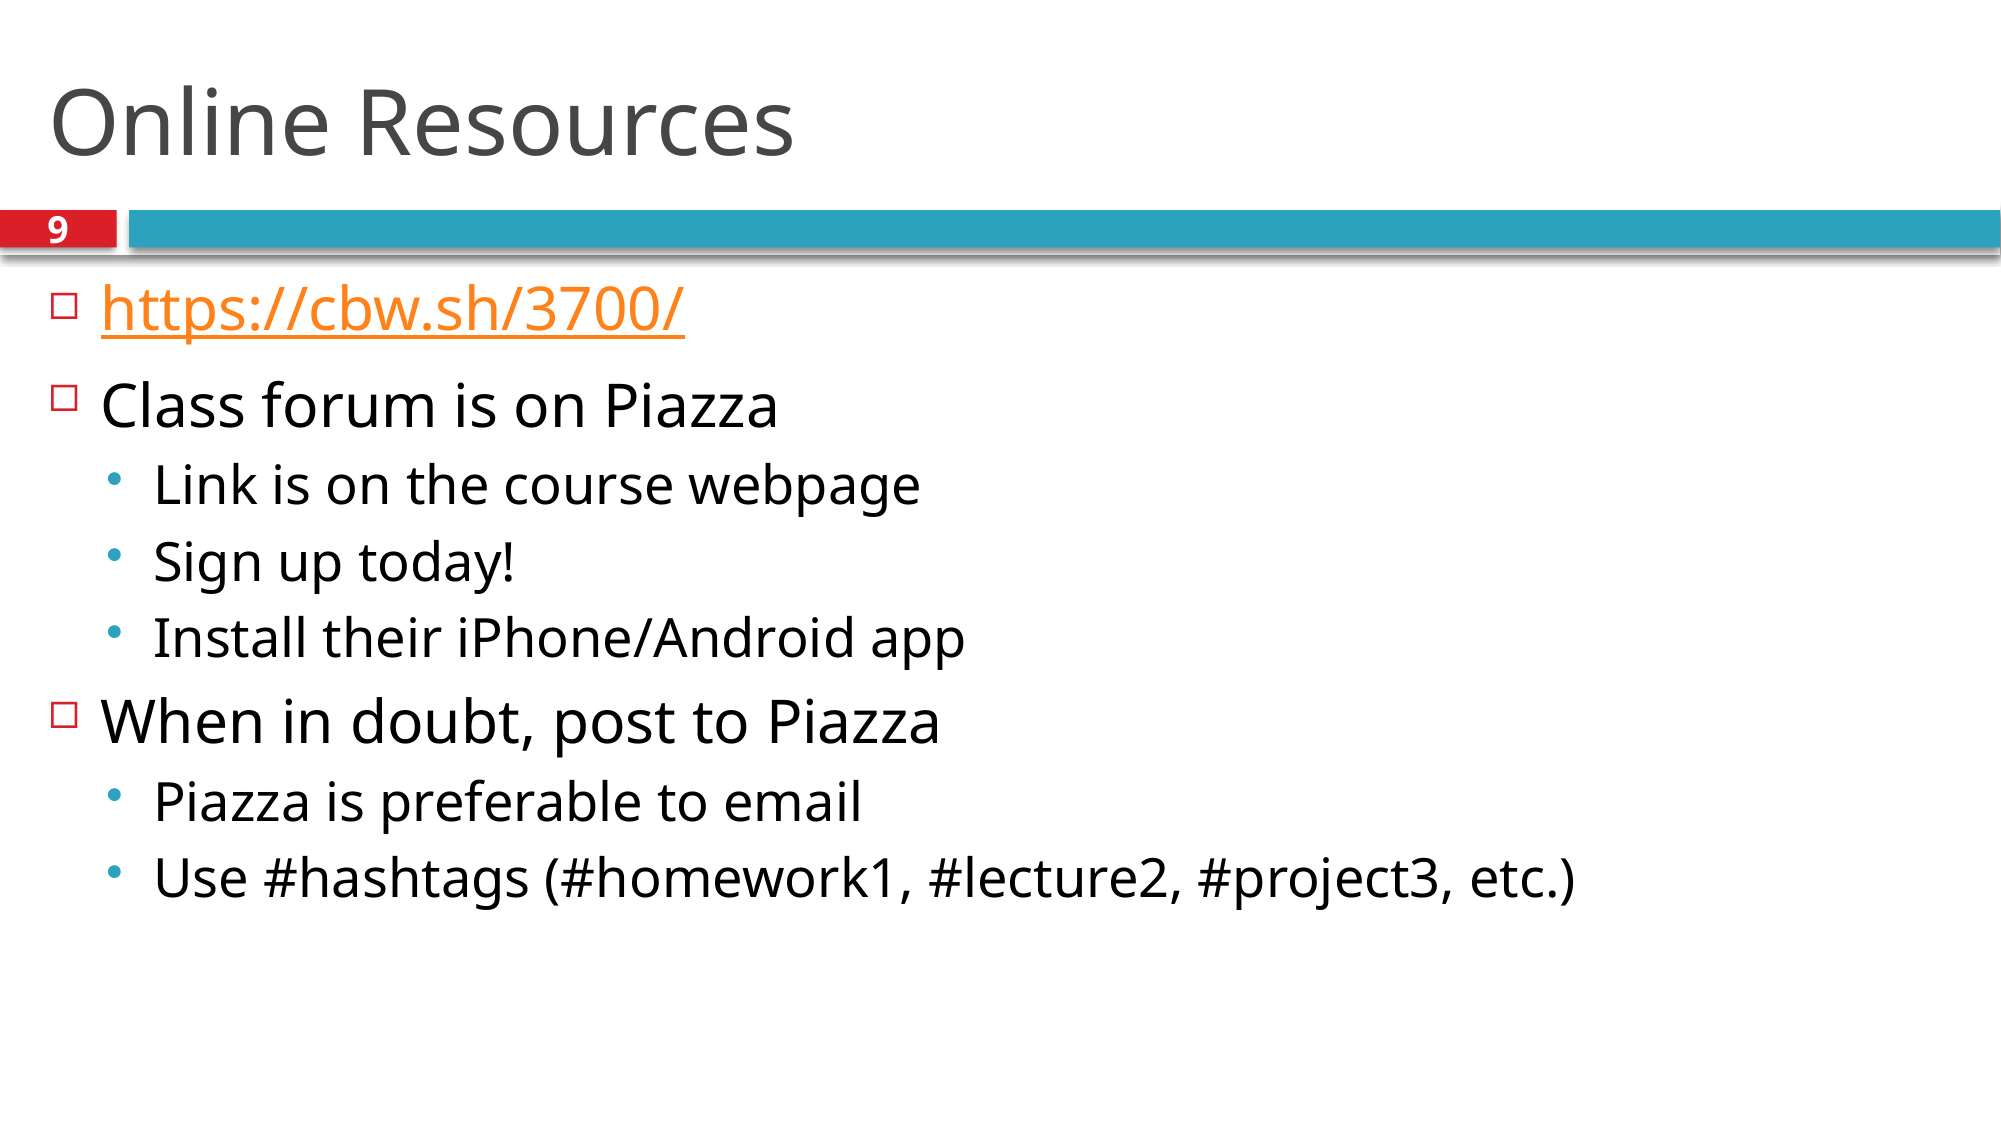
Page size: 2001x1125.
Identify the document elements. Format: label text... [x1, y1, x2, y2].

list https://cbw.sh/3700/ Class forum is on Piazza Link is on the course webpage Sign up today! Install their iPhone/Android app When in doubt, post to Piazza Piazza is preferable to email Use #hashtags (#homework1, #lecture2, #project3, etc.) [33, 262, 1750, 1100]
slide_number 9 [0, 206, 117, 257]
title Online Resources [33, 37, 1967, 200]
